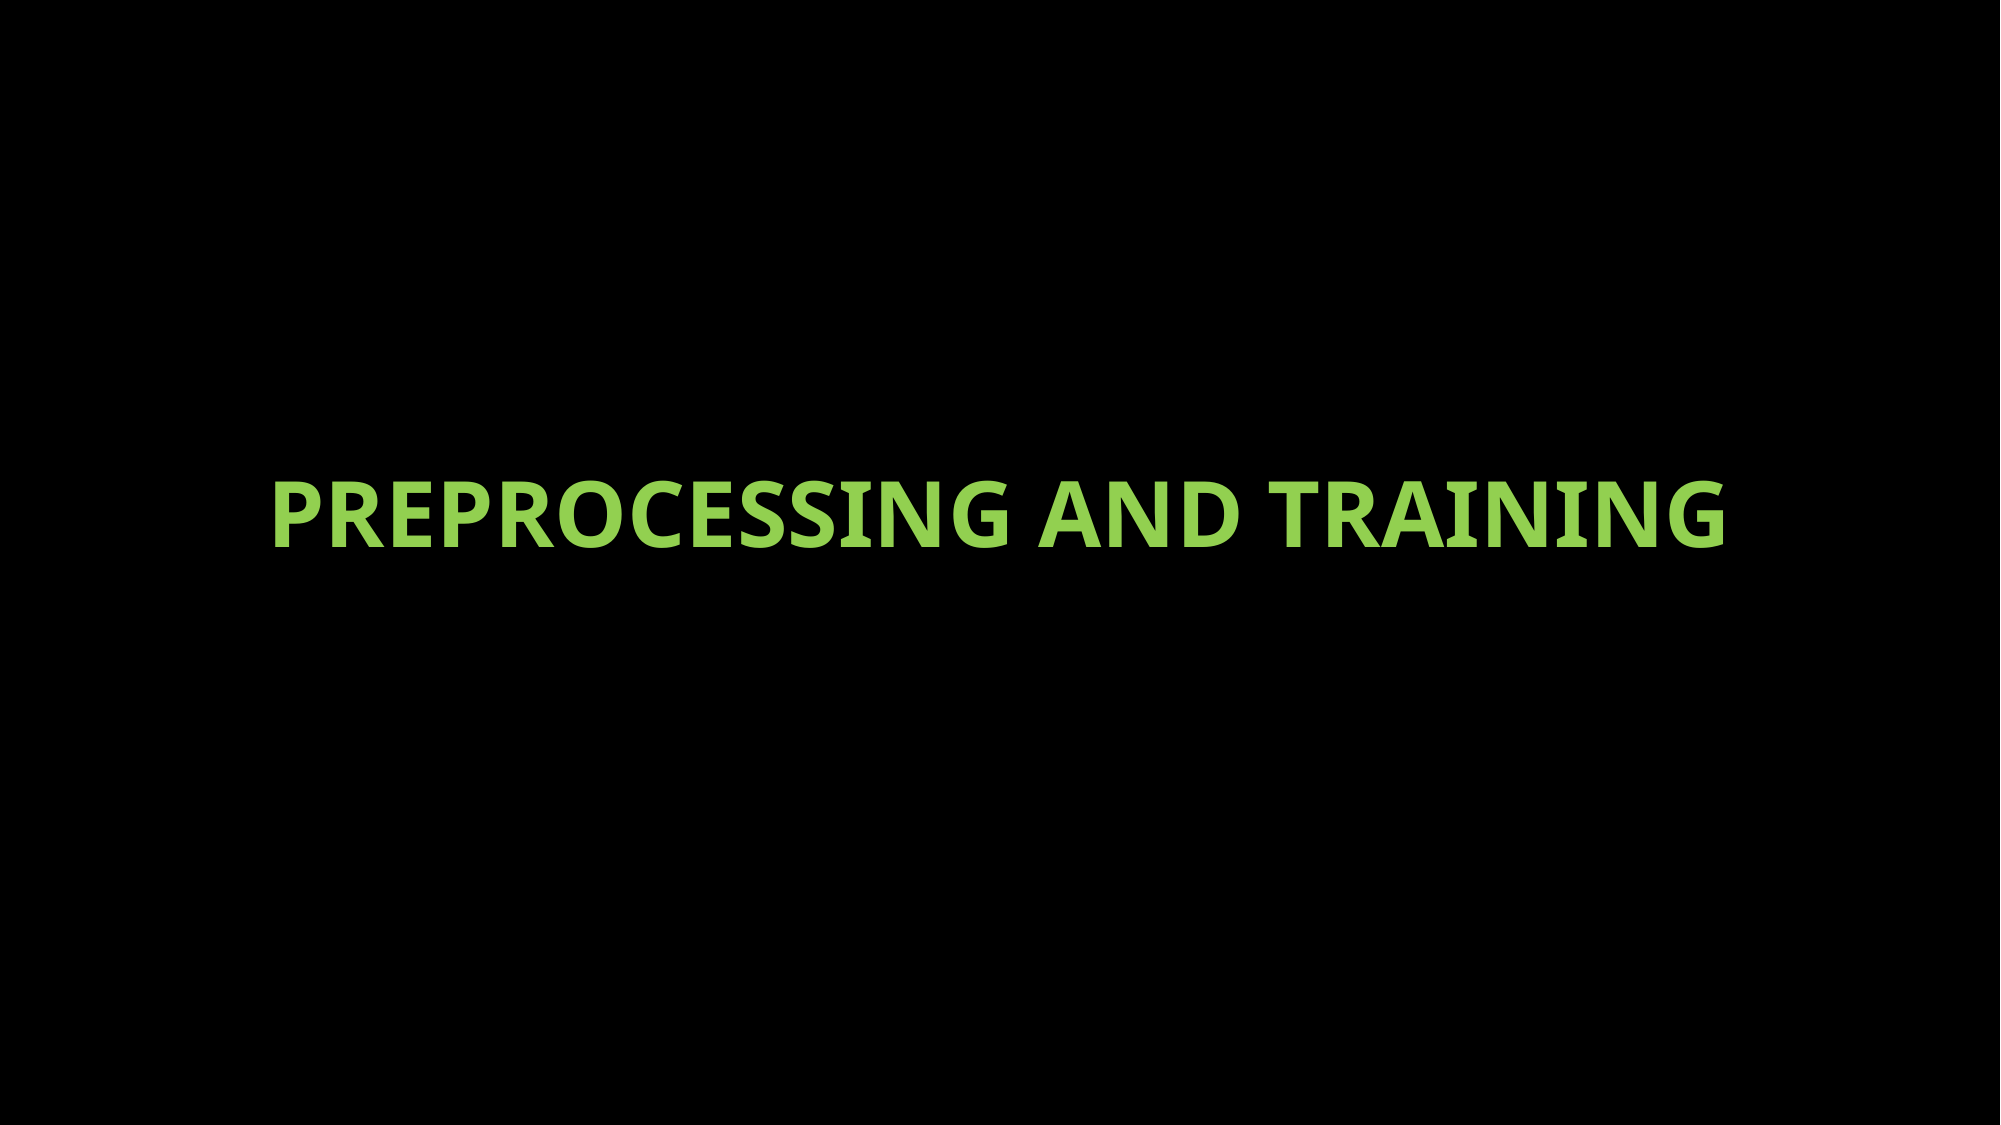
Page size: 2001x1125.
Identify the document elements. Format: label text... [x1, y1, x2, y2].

title PREPROCESSING AND TRAINING [249, 387, 1750, 575]
